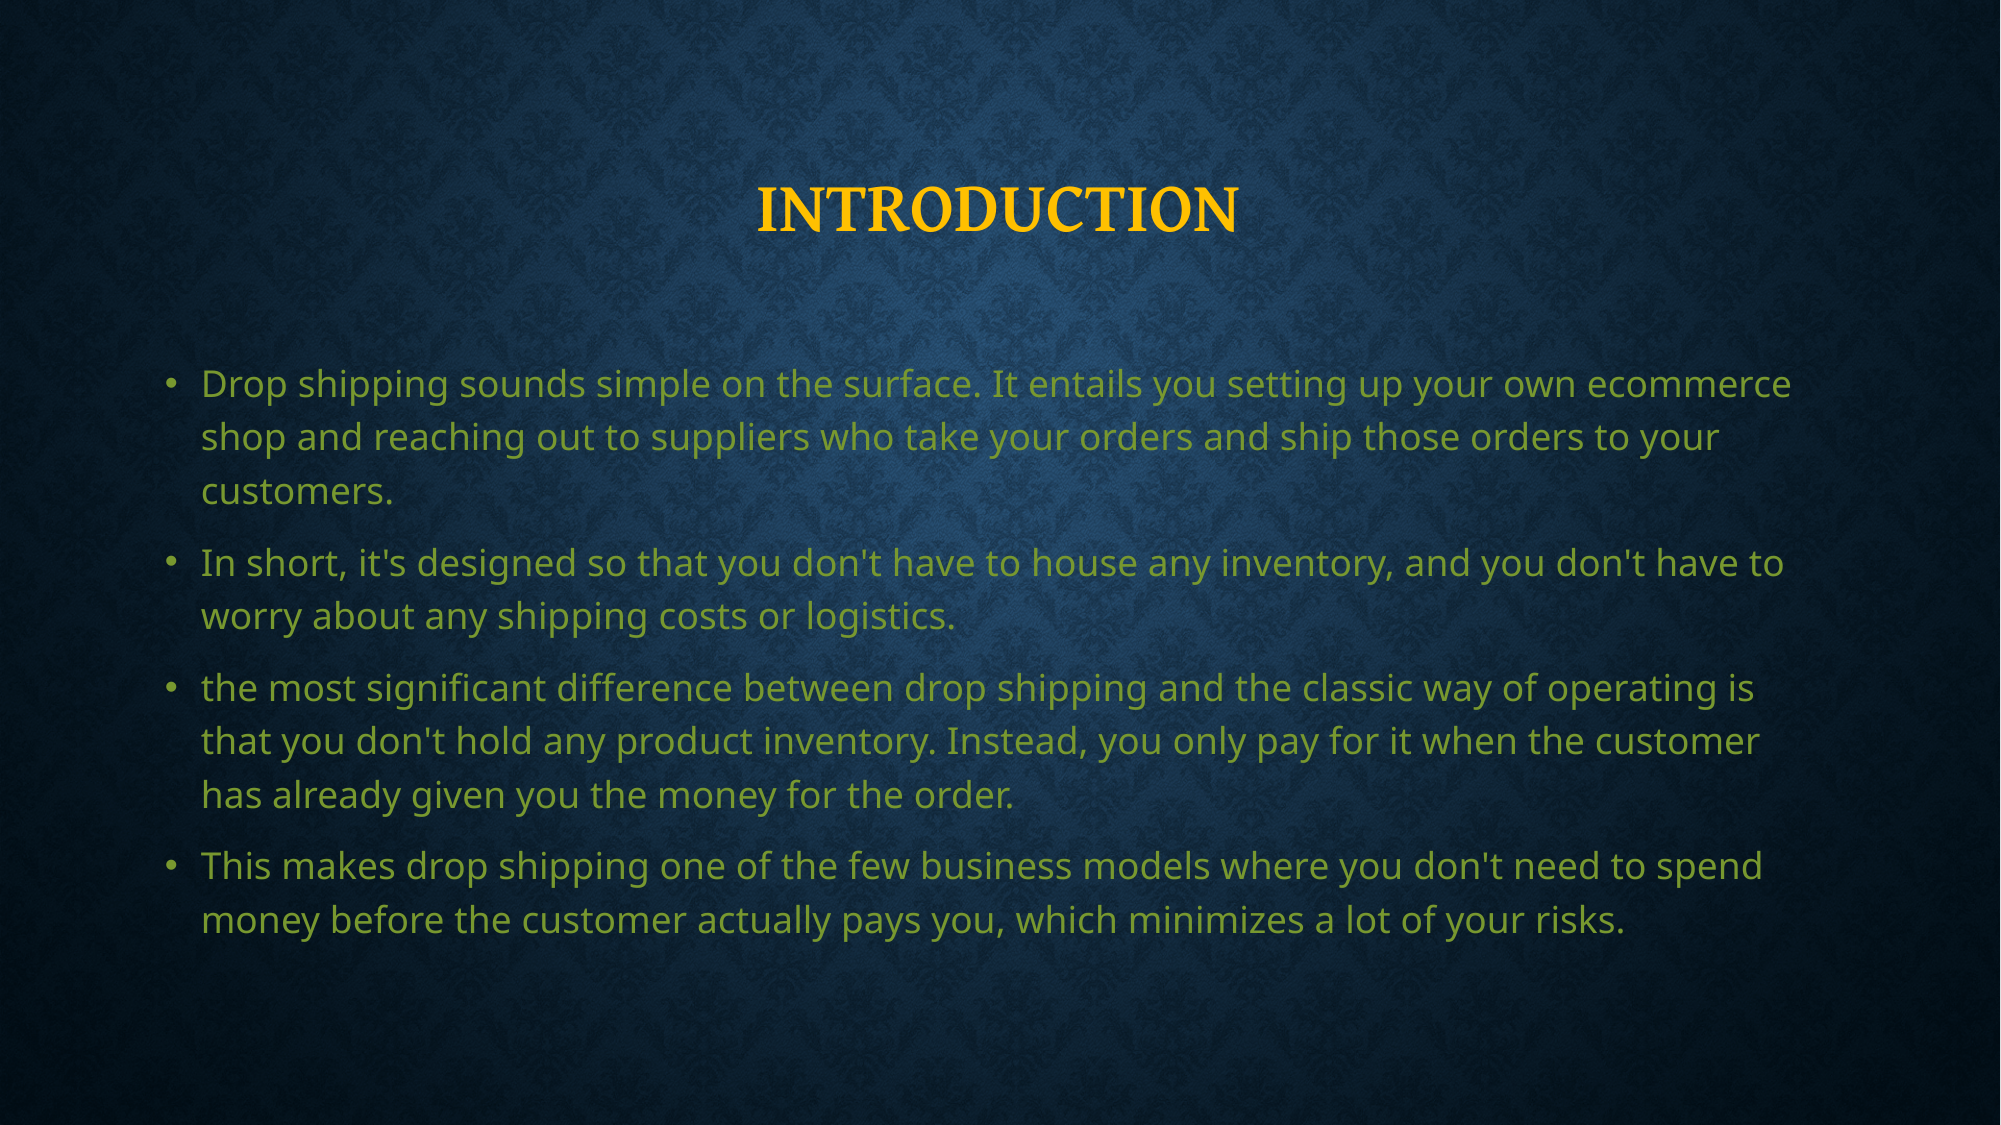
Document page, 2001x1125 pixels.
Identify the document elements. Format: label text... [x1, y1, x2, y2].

list Drop shipping sounds simple on the surface. It entails you setting up your own ecommerce shop and reaching out to suppliers who take your orders and ship those orders to your customers. In short, it's designed so that you don't have to house any inventory, and you don't have to worry about any shipping costs or logistics. the most significant difference between drop shipping and the classic way of operating is that you don't hold any product inventory. Instead, you only pay for it when the customer has already given you the money for the order. This makes drop shipping one of the few business models where you don't need to spend money before the customer actually pays you, which minimizes a lot of your risks. [149, 343, 1849, 950]
title Introduction [149, 99, 1849, 318]
